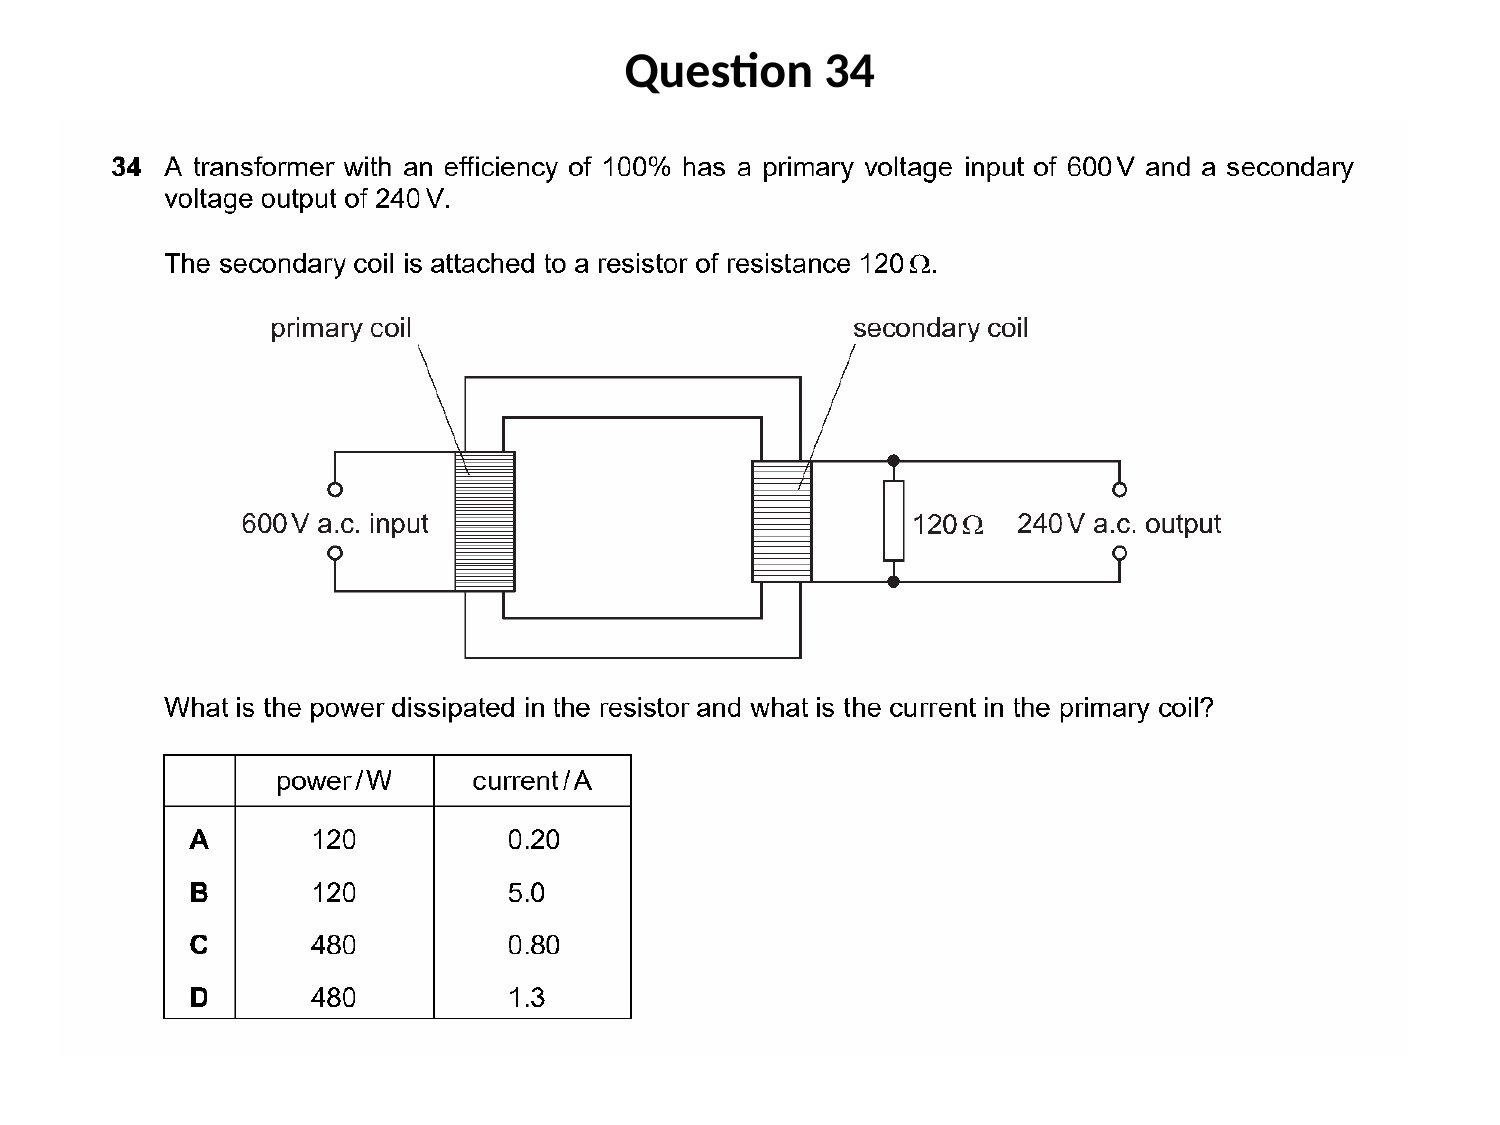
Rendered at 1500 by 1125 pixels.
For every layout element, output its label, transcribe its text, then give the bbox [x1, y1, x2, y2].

text_box Question 34 [609, 29, 891, 105]
picture [59, 119, 1411, 1057]
